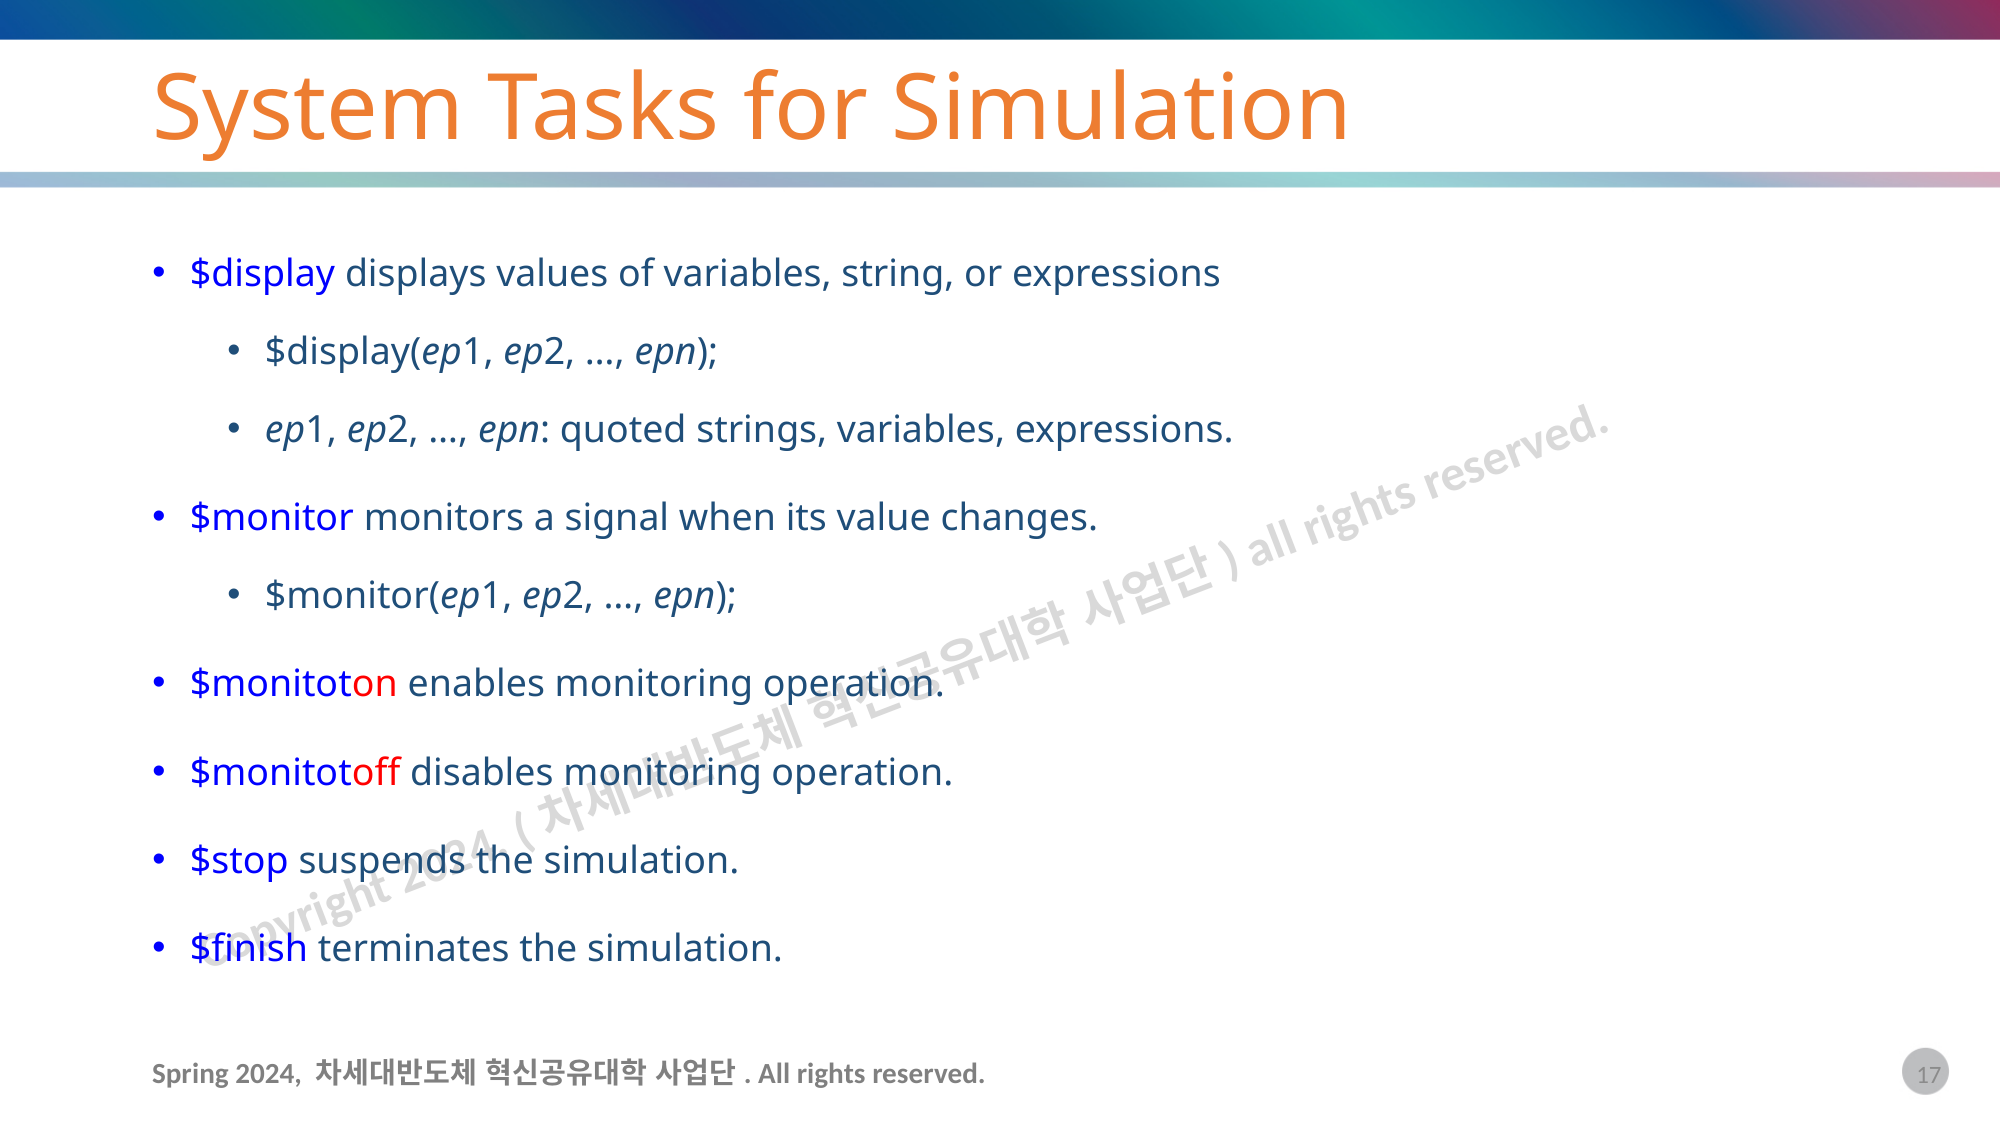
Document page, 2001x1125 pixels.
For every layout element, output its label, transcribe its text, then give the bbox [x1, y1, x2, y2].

title System Tasks for Simulation [137, 44, 1903, 175]
list $display displays values of variables, string, or expressions $display(ep1, ep2, …, epn); ep1, ep2, …, epn: quoted strings, variables, expressions. $monitor monitors a signal when its value changes. $monitor(ep1, ep2, …, epn); $monitoton enables monitoring operation. $monitotoff disables monitoring operation. $stop suspends the simulation. $finish terminates the simulation. [137, 218, 1903, 1014]
slide_number 17 [1858, 1041, 1957, 1105]
picture [0, 0, 2000, 1125]
